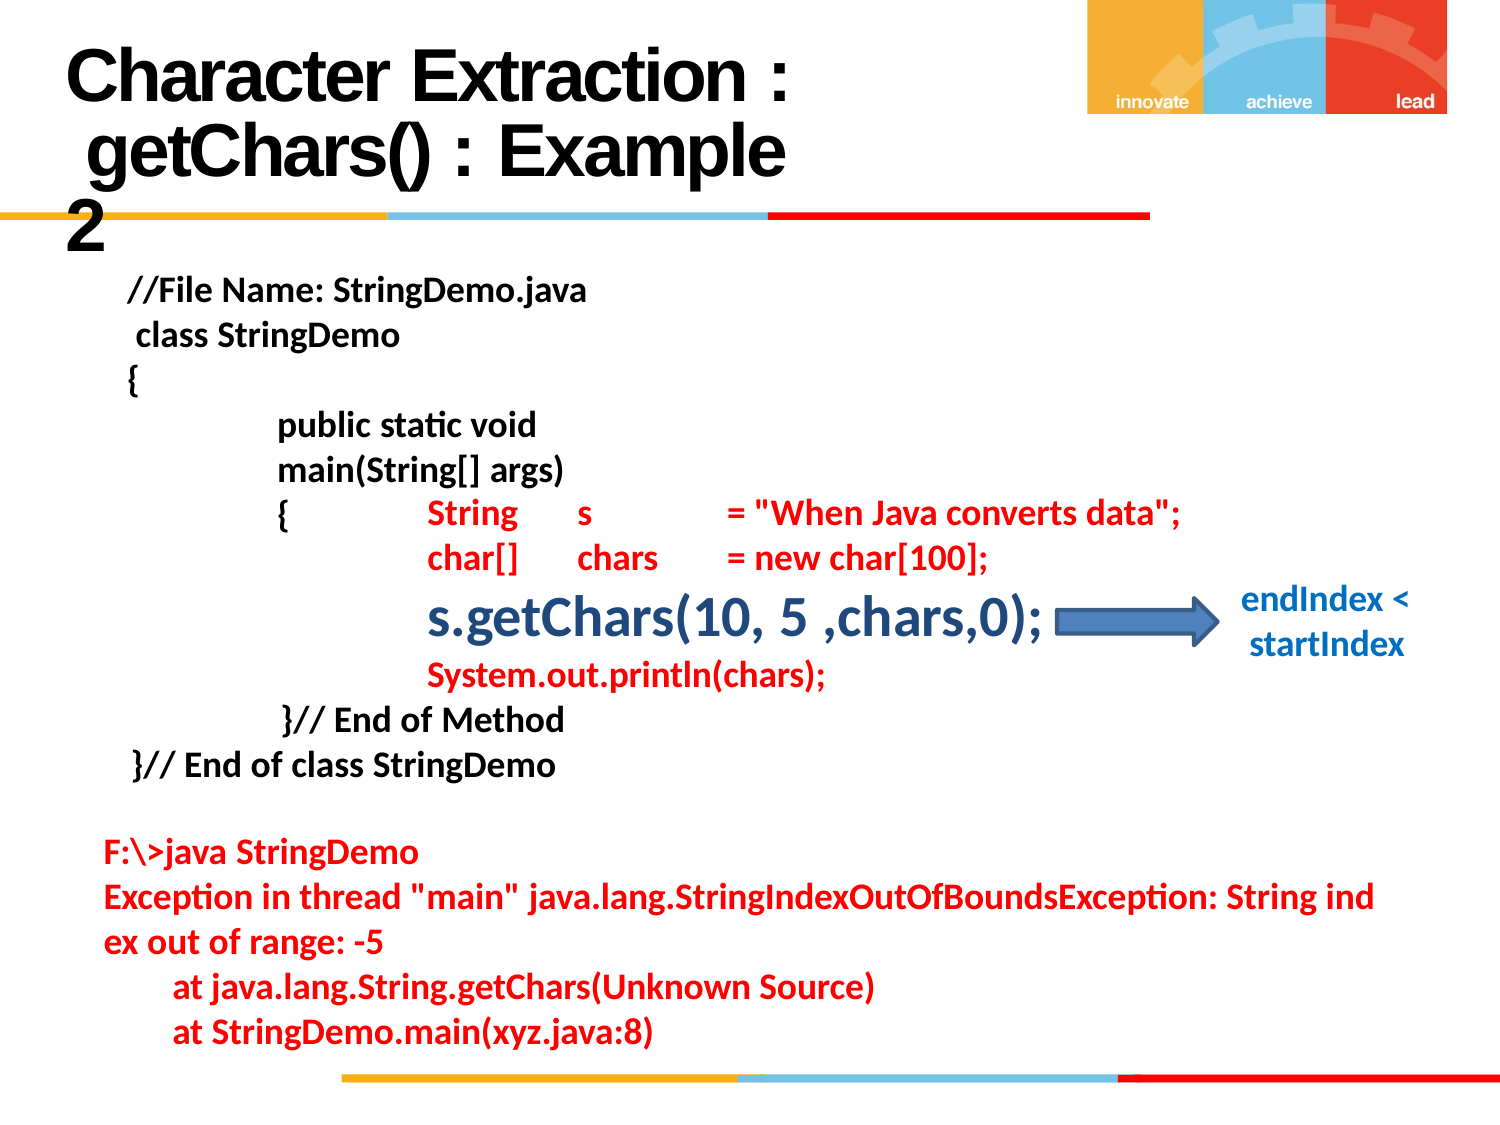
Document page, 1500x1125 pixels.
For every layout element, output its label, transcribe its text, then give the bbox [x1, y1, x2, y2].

text_box F:\>java StringDemo Exception in thread "main" java.lang.StringIndexOutOfBoundsException: String ind ex out of range: -5 at java.lang.String.getChars(Unknown Source) at StringDemo.main(xyz.java:8) [101, 824, 1391, 1052]
table_cell = new char[100]; [693, 540, 1190, 582]
picture [1087, 0, 1448, 114]
text_box s.getChars(10, 5 ,chars,0); System.out.println(chars); }// End of Method }// End of class StringDemo [125, 576, 1051, 785]
text_box //File Name: StringDemo.java class StringDemo { public static void main(String[] args) { [125, 262, 839, 535]
table_header String [422, 499, 548, 540]
table_header = "When Java converts data"; [693, 499, 1190, 540]
table_header s [548, 499, 693, 540]
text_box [1054, 595, 1220, 648]
text_box endIndex < startIndex [1238, 571, 1415, 664]
table_cell chars [548, 540, 693, 576]
title Character Extraction : getChars() : Example 2 [62, 24, 814, 267]
table_cell char[] [422, 540, 548, 576]
